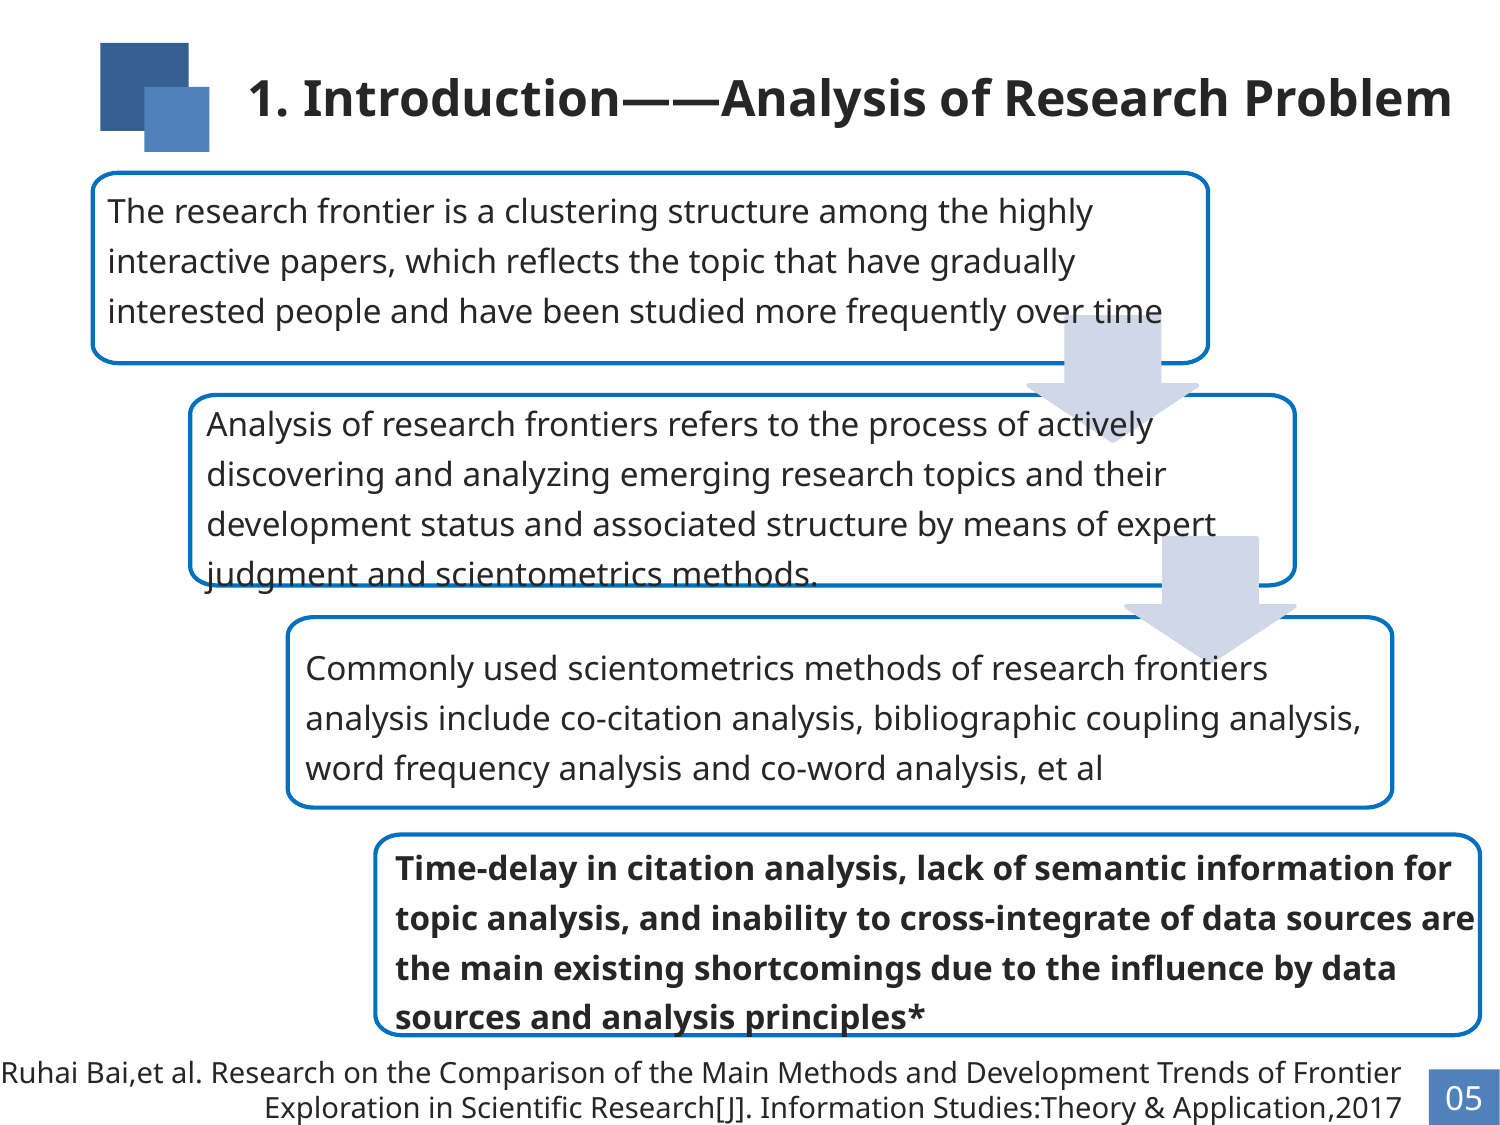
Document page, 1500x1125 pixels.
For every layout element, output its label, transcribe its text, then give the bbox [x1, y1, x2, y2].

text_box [92, 172, 1497, 1044]
text_box 1. Introduction——Analysis of Research Problem [232, 59, 1500, 135]
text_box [0, 1046, 1500, 1125]
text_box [99, 42, 210, 153]
